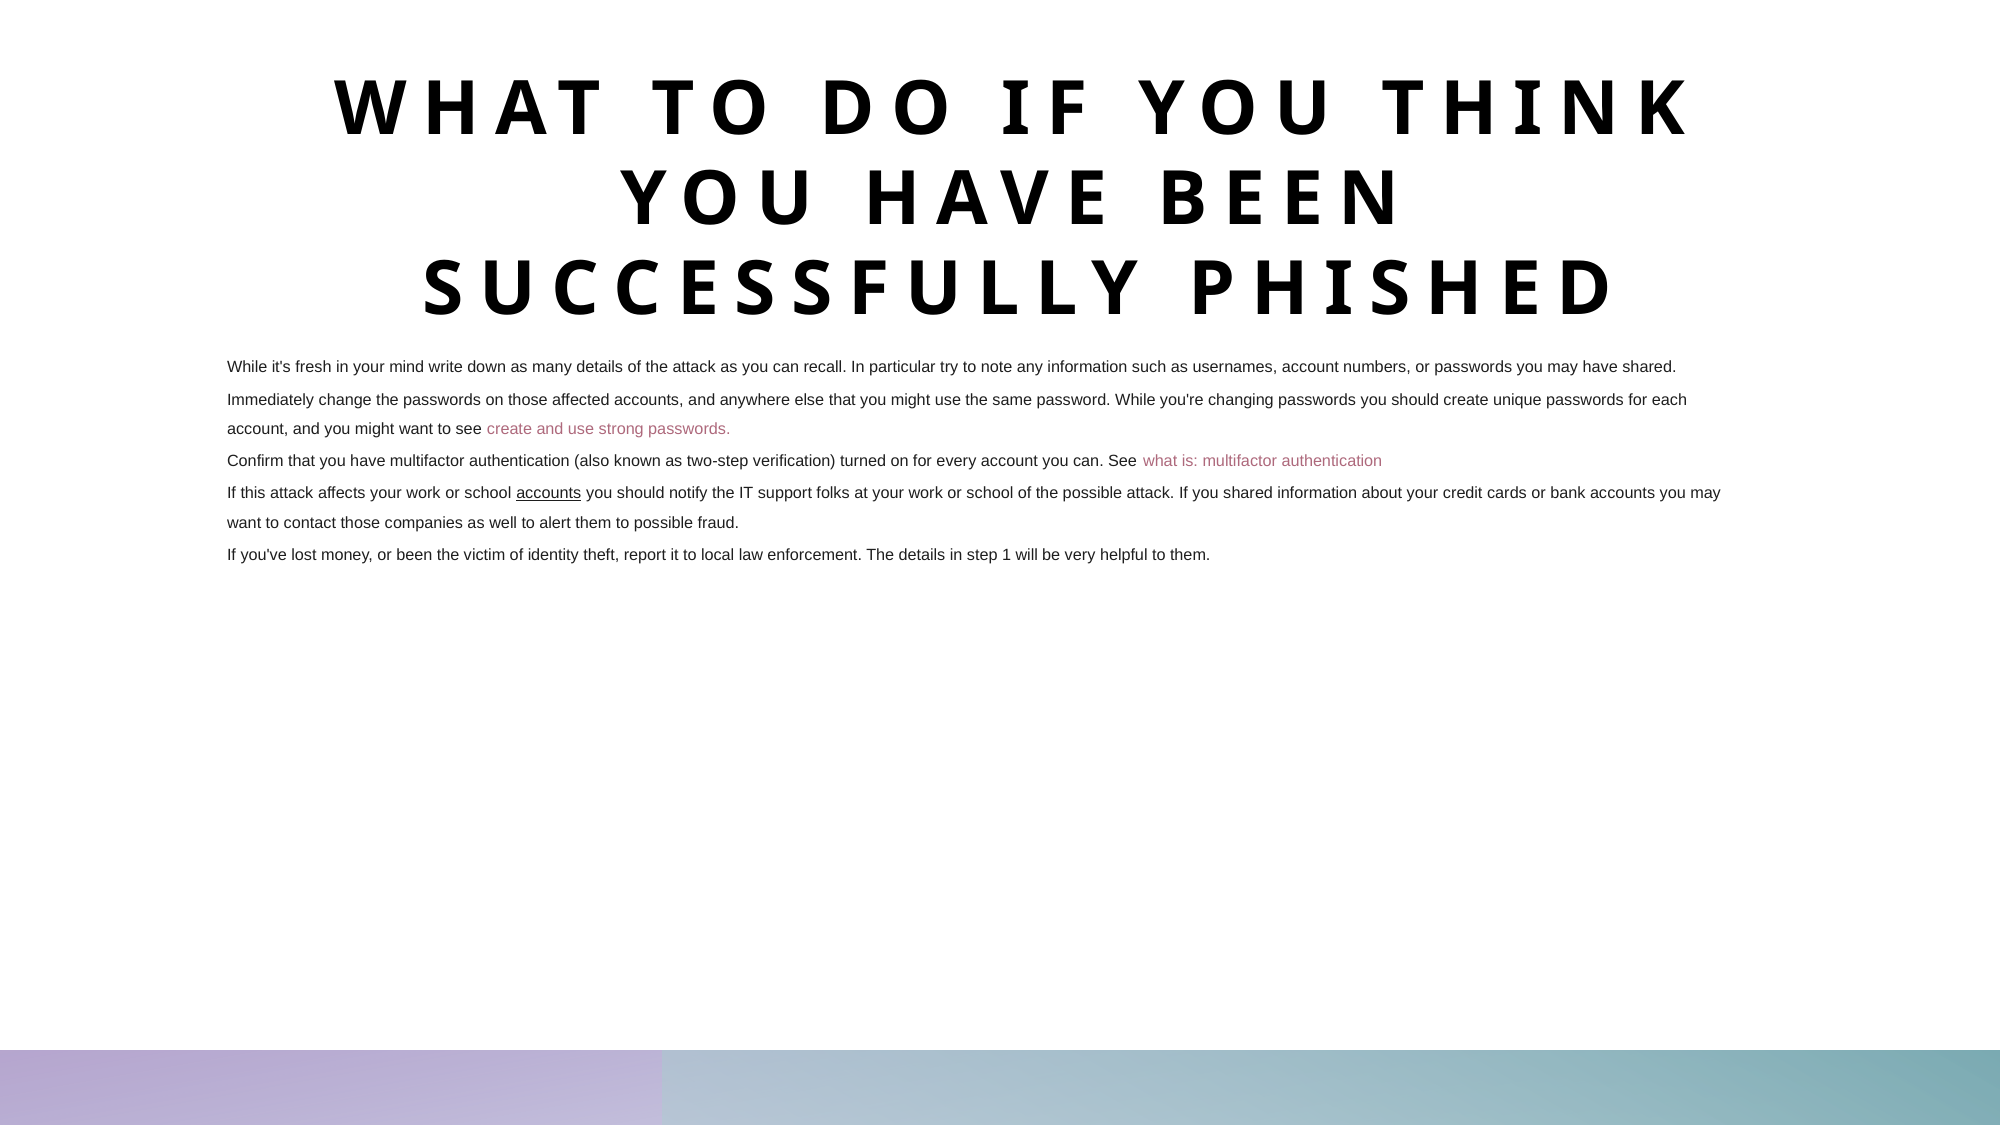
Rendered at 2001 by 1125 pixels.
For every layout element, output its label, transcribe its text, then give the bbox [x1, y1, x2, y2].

subtitle While it's fresh in your mind write down as many details of the attack as you can recall. In particular try to note any information such as usernames, account numbers, or passwords you may have shared. Immediately change the passwords on those affected accounts, and anywhere else that you might use the same password. While you're changing passwords you should create unique passwords for each account, and you might want to see create and use strong passwords. Confirm that you have multifactor authentication (also known as two-step verification) turned on for every account you can. See what is: multifactor authentication If this attack affects your work or school accounts you should notify the IT support folks at your work or school of the possible attack. If you shared information about your credit cards or bank accounts you may want to contact those companies as well to alert them to possible fraud. If you've lost money, or been the victim of identity theft, report it to local law enforcement. The details in step 1 will be very helpful to them. [227, 346, 1728, 583]
title WHAT TO DO IF YOU THINK YOU HAVE BEEN SUCCESSFULLY PHISHED [268, 128, 1769, 330]
